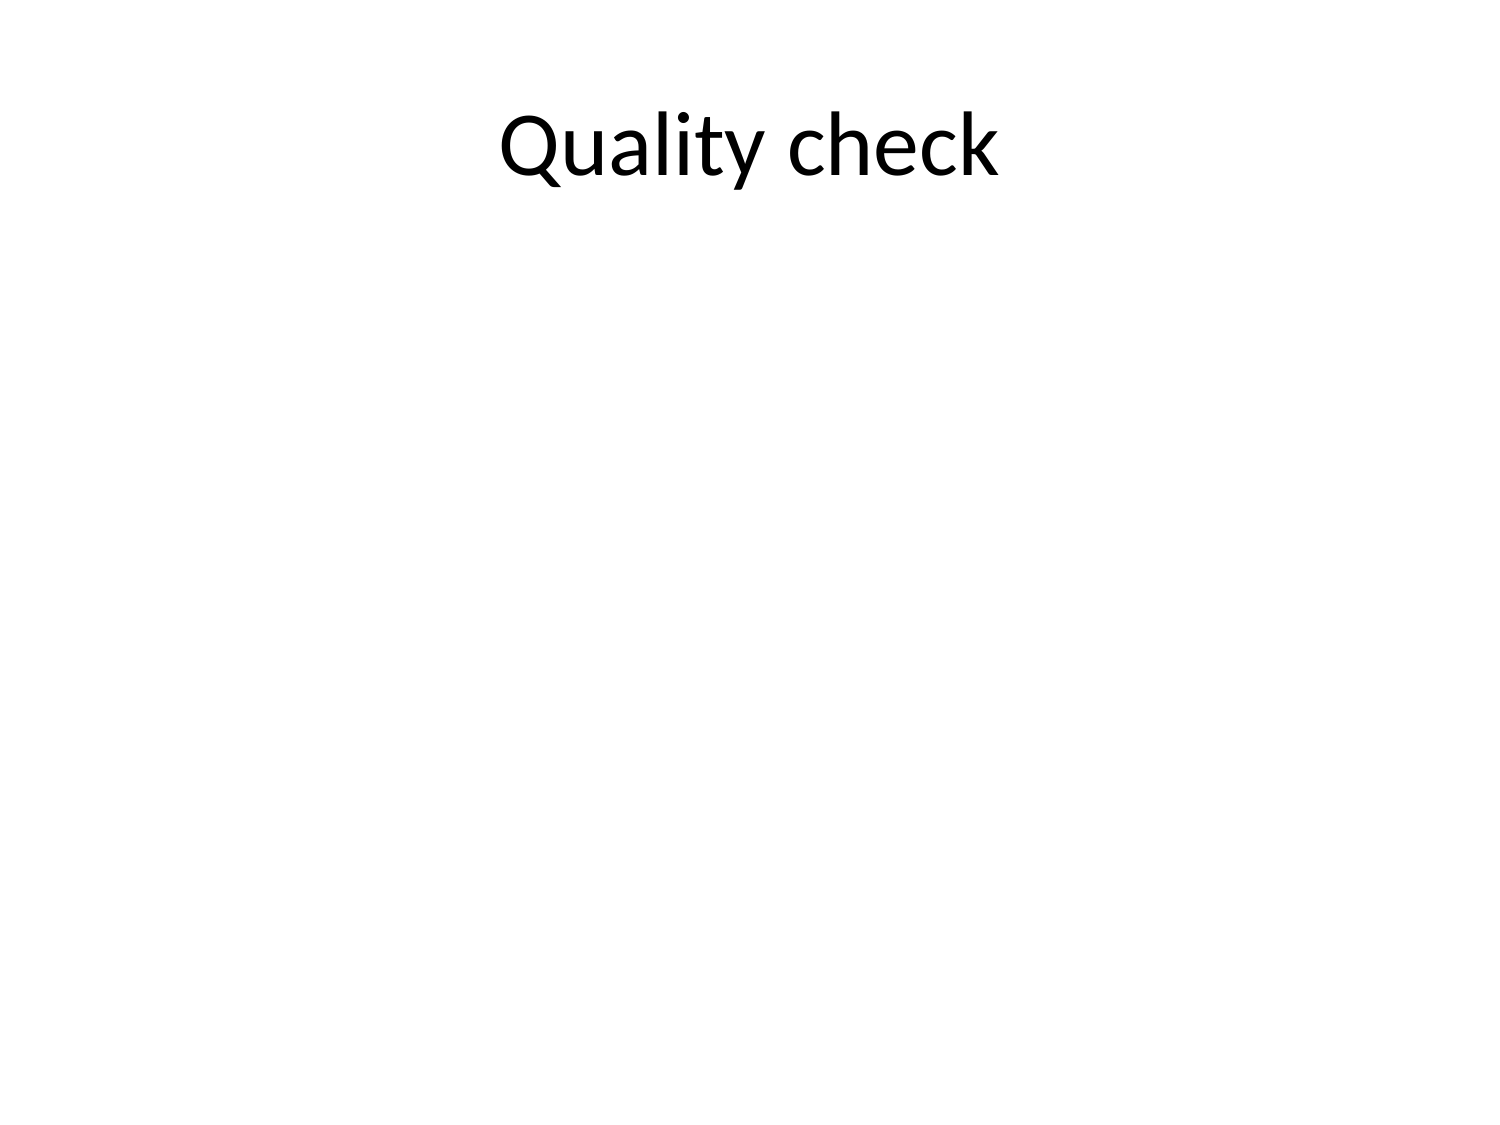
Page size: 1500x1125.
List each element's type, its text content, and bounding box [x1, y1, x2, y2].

title Quality check [75, 45, 1425, 233]
